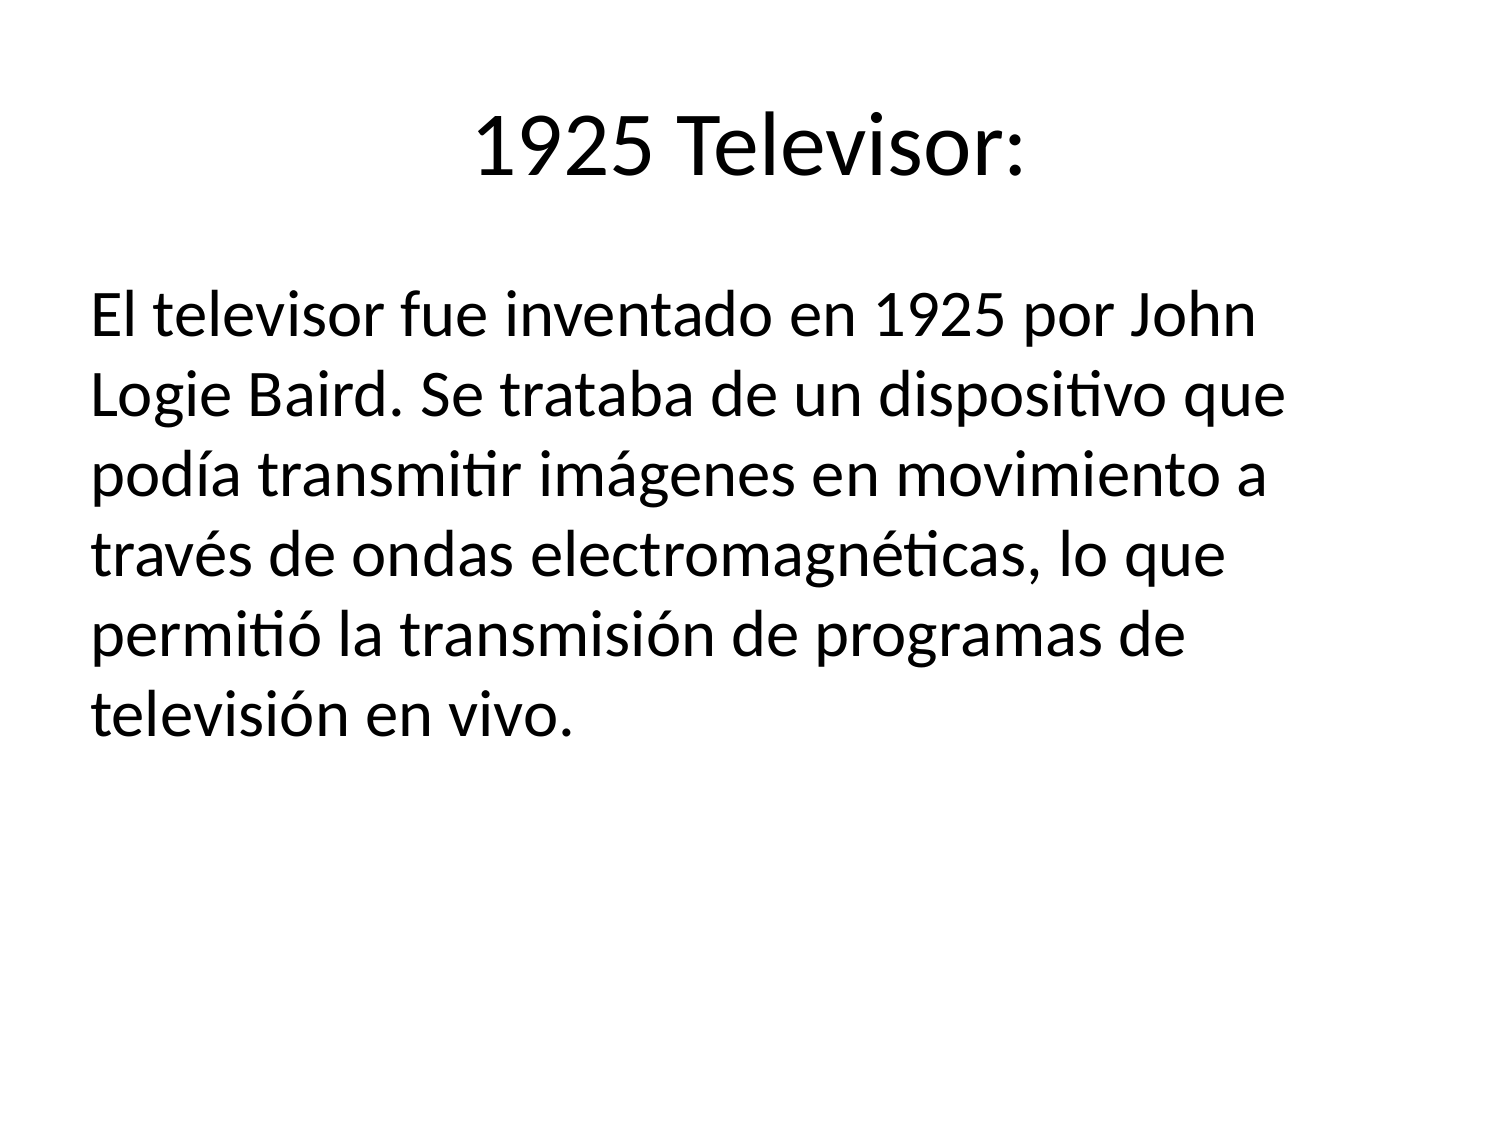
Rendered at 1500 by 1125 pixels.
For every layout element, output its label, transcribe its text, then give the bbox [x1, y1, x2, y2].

list El televisor fue inventado en 1925 por John Logie Baird. Se trataba de un dispositivo que podía transmitir imágenes en movimiento a través de ondas electromagnéticas, lo que permitió la transmisión de programas de televisión en vivo. [75, 262, 1425, 1005]
title 1925 Televisor: [75, 45, 1425, 233]
